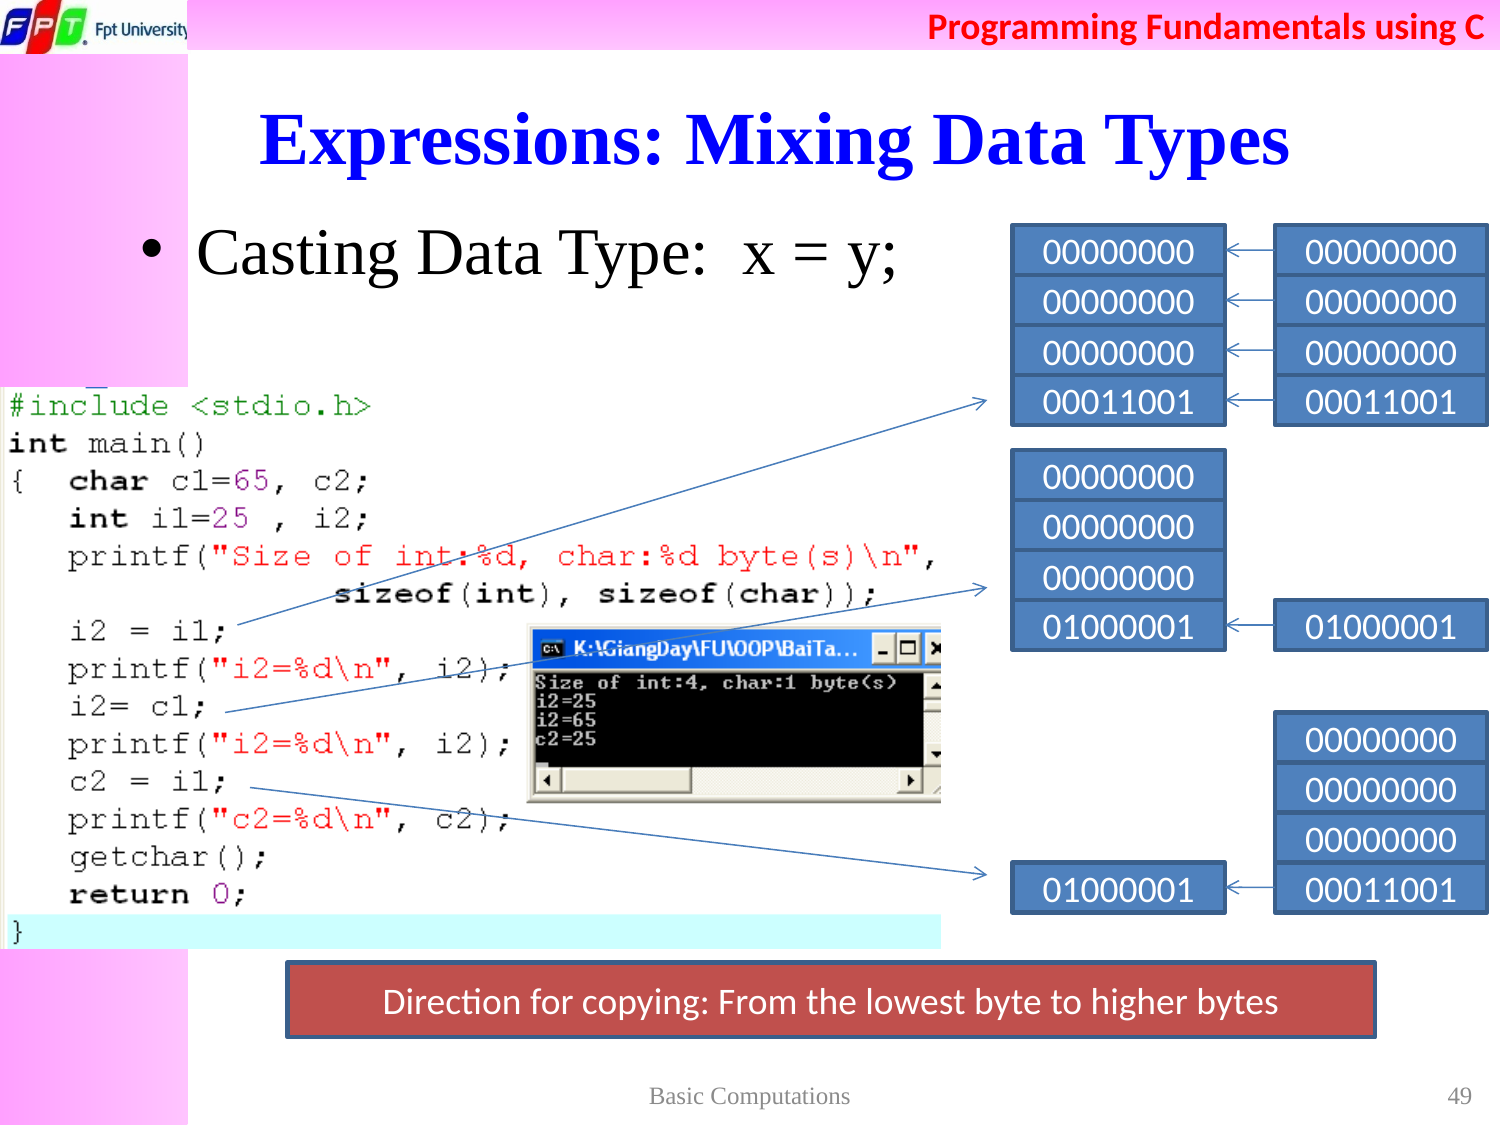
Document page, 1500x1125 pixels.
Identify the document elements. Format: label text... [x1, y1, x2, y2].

text_box 00011001 [1010, 373, 1227, 427]
text_box 00000000 [1010, 223, 1227, 273]
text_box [237, 399, 988, 587]
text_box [249, 787, 988, 876]
text_box 00000000 [1010, 548, 1227, 598]
text_box 00000000 [1273, 223, 1489, 273]
picture [0, 0, 188, 54]
text_box 00000000 [1010, 448, 1227, 498]
text_box 00011001 [1273, 860, 1489, 915]
text_box 00011001 [1273, 373, 1489, 427]
text_box 00000000 [1010, 498, 1227, 548]
text_box 00000000 [1010, 273, 1227, 323]
footer Basic Computations [512, 1074, 988, 1116]
title Expressions: Mixing Data Types [125, 45, 1425, 200]
text_box 01000001 [1010, 860, 1227, 915]
text_box 00000000 [1010, 323, 1227, 373]
picture [0, 387, 941, 949]
text_box Direction for copying: From the lowest byte to higher bytes [285, 960, 1377, 1039]
text_box 01000001 [1010, 598, 1227, 652]
list Casting Data Type: x = y; [125, 200, 1425, 300]
text_box 00000000 [1273, 760, 1489, 810]
text_box 00000000 [1273, 810, 1489, 860]
text_box 01000001 [1273, 598, 1489, 652]
text_box 00000000 [1273, 710, 1489, 760]
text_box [224, 587, 988, 713]
slide_number 49 [1137, 1074, 1488, 1116]
text_box 00000000 [1273, 323, 1489, 373]
text_box 00000000 [1273, 273, 1489, 323]
